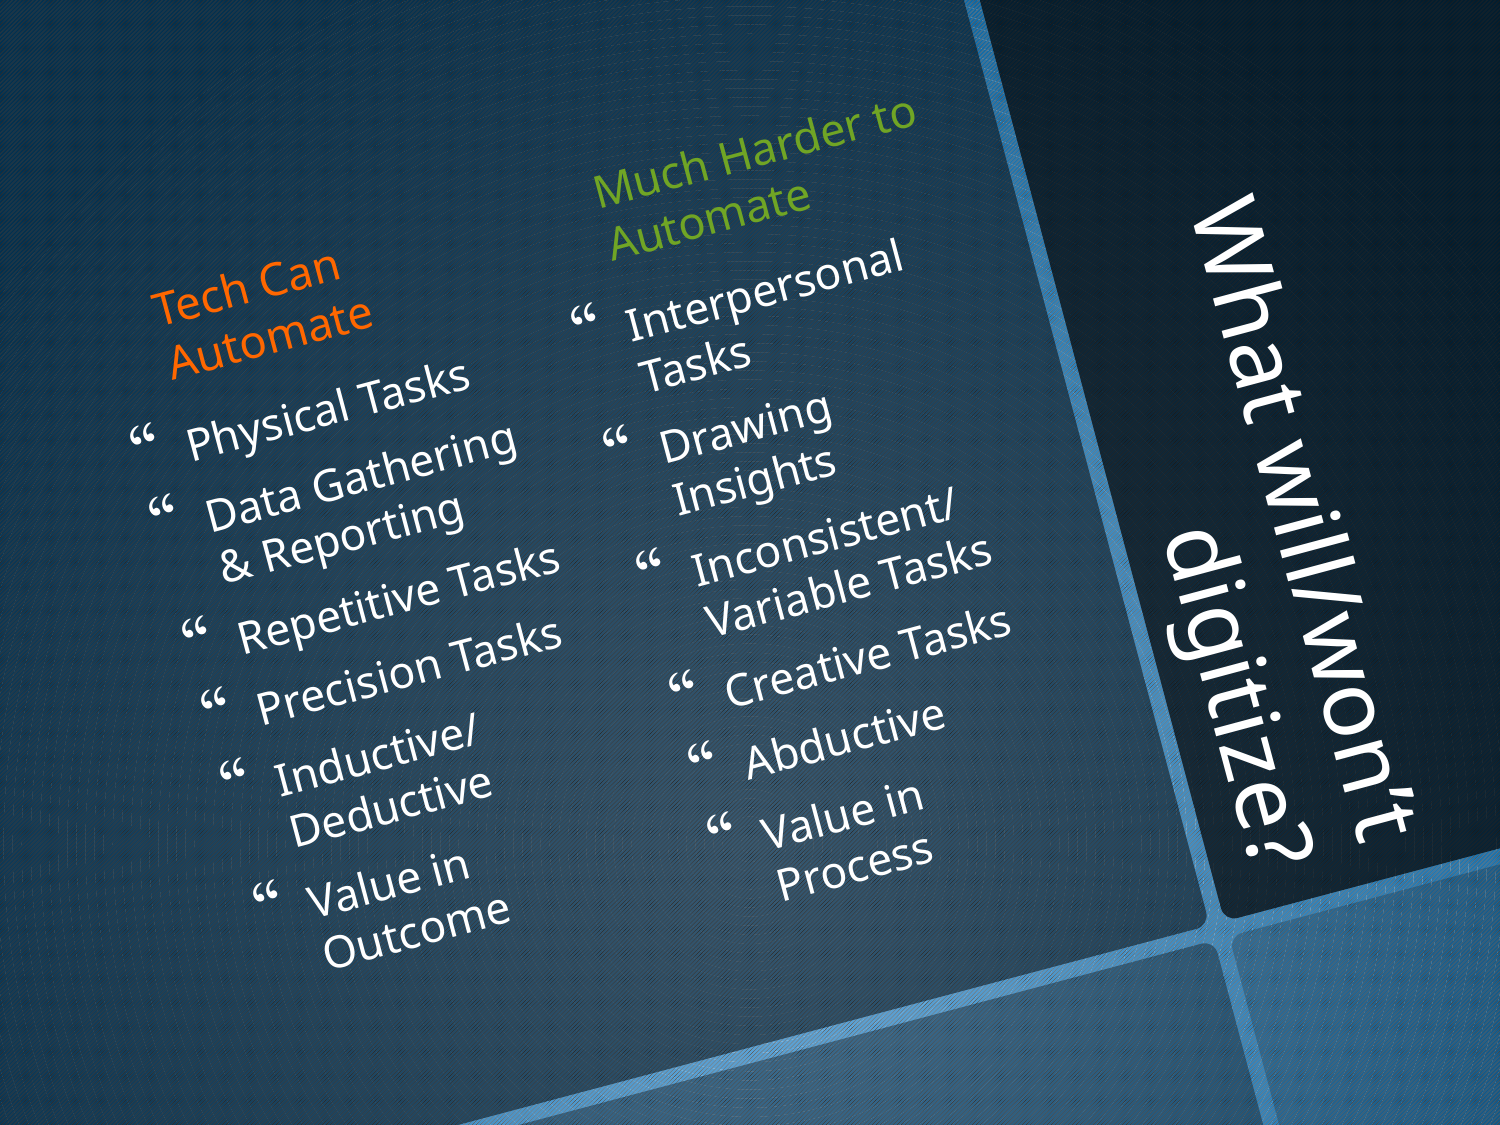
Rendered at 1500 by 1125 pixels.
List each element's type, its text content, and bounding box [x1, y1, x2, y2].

title What will/won’t digitize? [1028, 71, 1461, 896]
list Interpersonal Tasks Drawing Insights Inconsistent/Variable Tasks Creative Tasks Abductive Value in Process [547, 201, 1125, 938]
list Tech Can Automate [130, 185, 514, 401]
list Much Harder to Automate [570, 67, 954, 282]
list Physical Tasks Data Gathering & Reporting Repetitive Tasks Precision Tasks Inductive/Deductive Value in Outcome [107, 321, 684, 1056]
